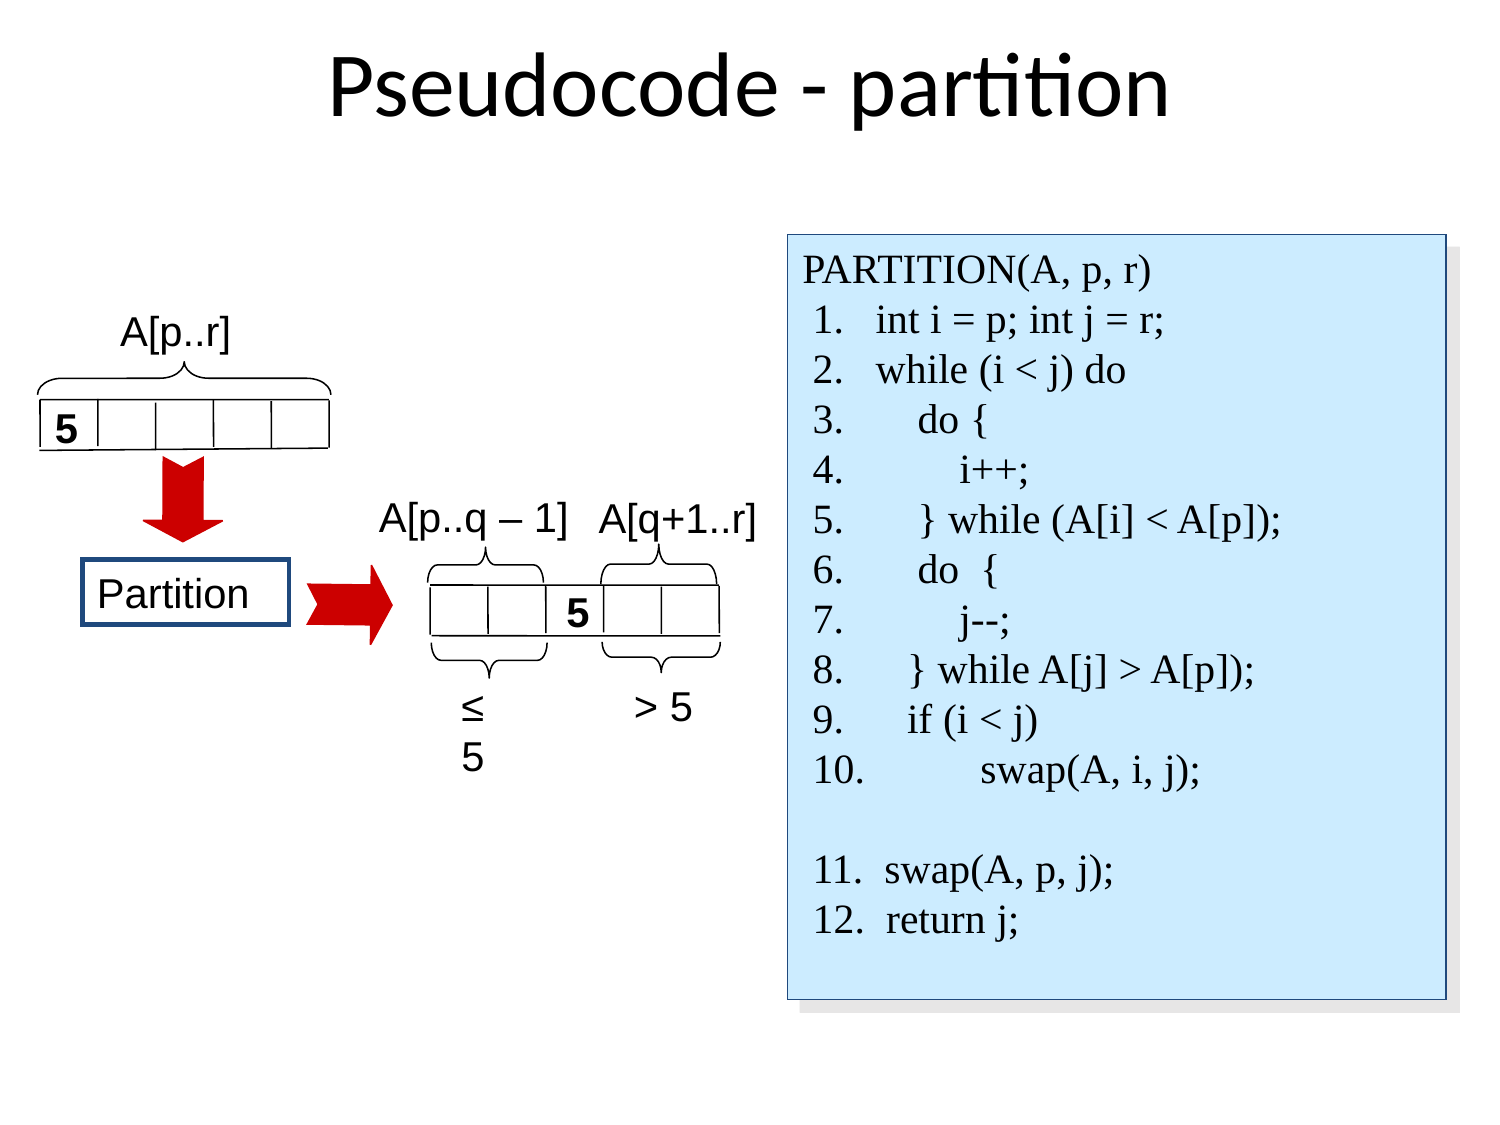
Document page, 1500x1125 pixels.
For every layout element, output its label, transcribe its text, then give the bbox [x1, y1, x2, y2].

text_box [427, 548, 544, 583]
text_box PARTITION(A, p, r) 1. int i = p; int j = r; 2. while (i < j) do 3. do { 4. i++; 5. } while (A[i] < A[p]); 6. do { 7. j--; 8. } while A[j] > A[p]); 9. if (i < j) 10. swap(A, i, j); 11. swap(A, p, j); 12. return j; [787, 234, 1446, 1000]
text_box > 5 [618, 672, 709, 738]
text_box [37, 363, 331, 395]
text_box Partition [82, 559, 289, 625]
title Pseudocode - partition [75, 0, 1425, 188]
text_box 5 [551, 578, 603, 643]
text_box [143, 457, 223, 542]
text_box [431, 642, 548, 672]
text_box A[p..q – 1] [364, 482, 638, 548]
text_box [307, 565, 393, 645]
text_box [602, 641, 721, 672]
text_box A[p..r] [105, 297, 249, 363]
text_box [601, 550, 717, 585]
text_box A[q+1..r] [583, 484, 825, 550]
text_box ≤ 5 [446, 672, 531, 788]
text_box 5 [40, 395, 92, 460]
